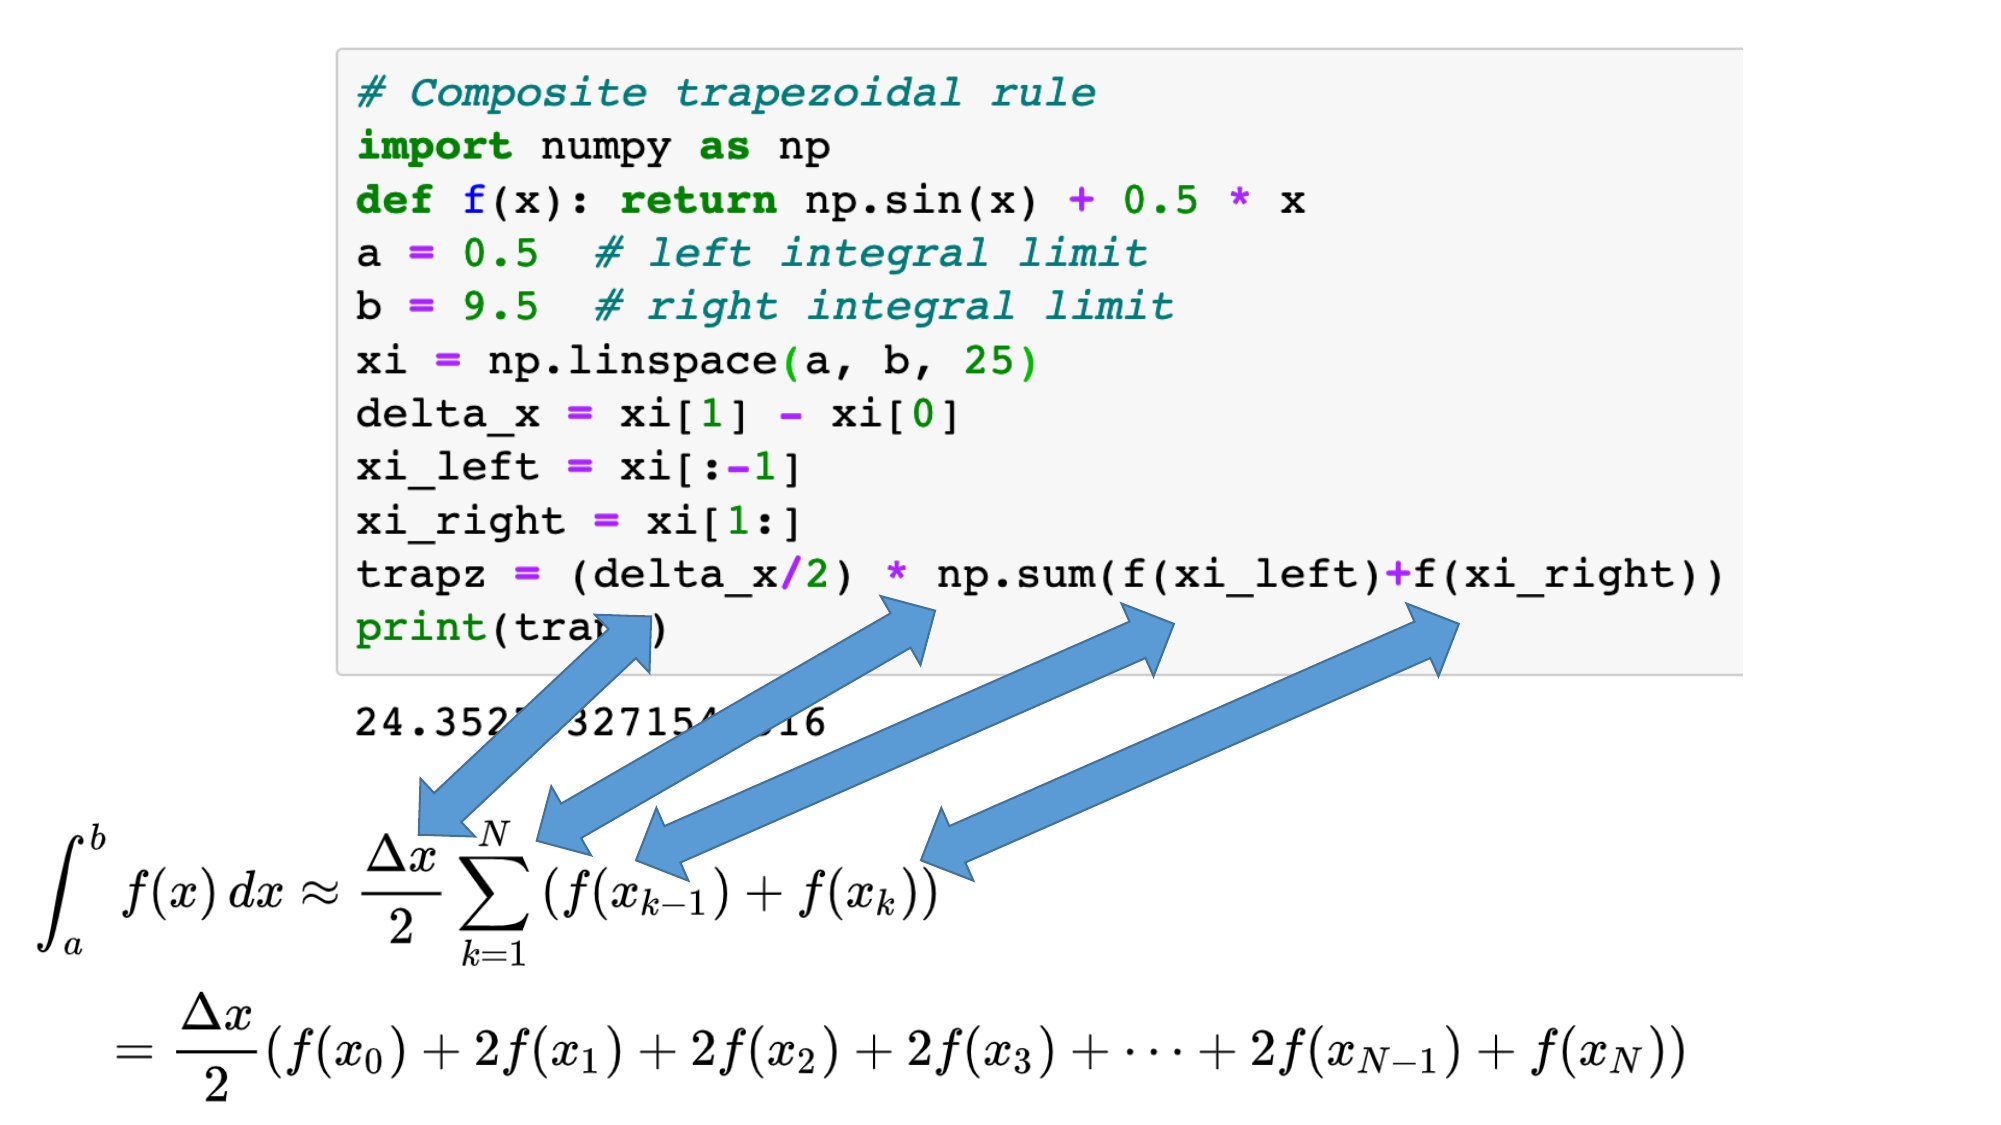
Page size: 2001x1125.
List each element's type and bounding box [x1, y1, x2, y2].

picture [0, 32, 1743, 1115]
